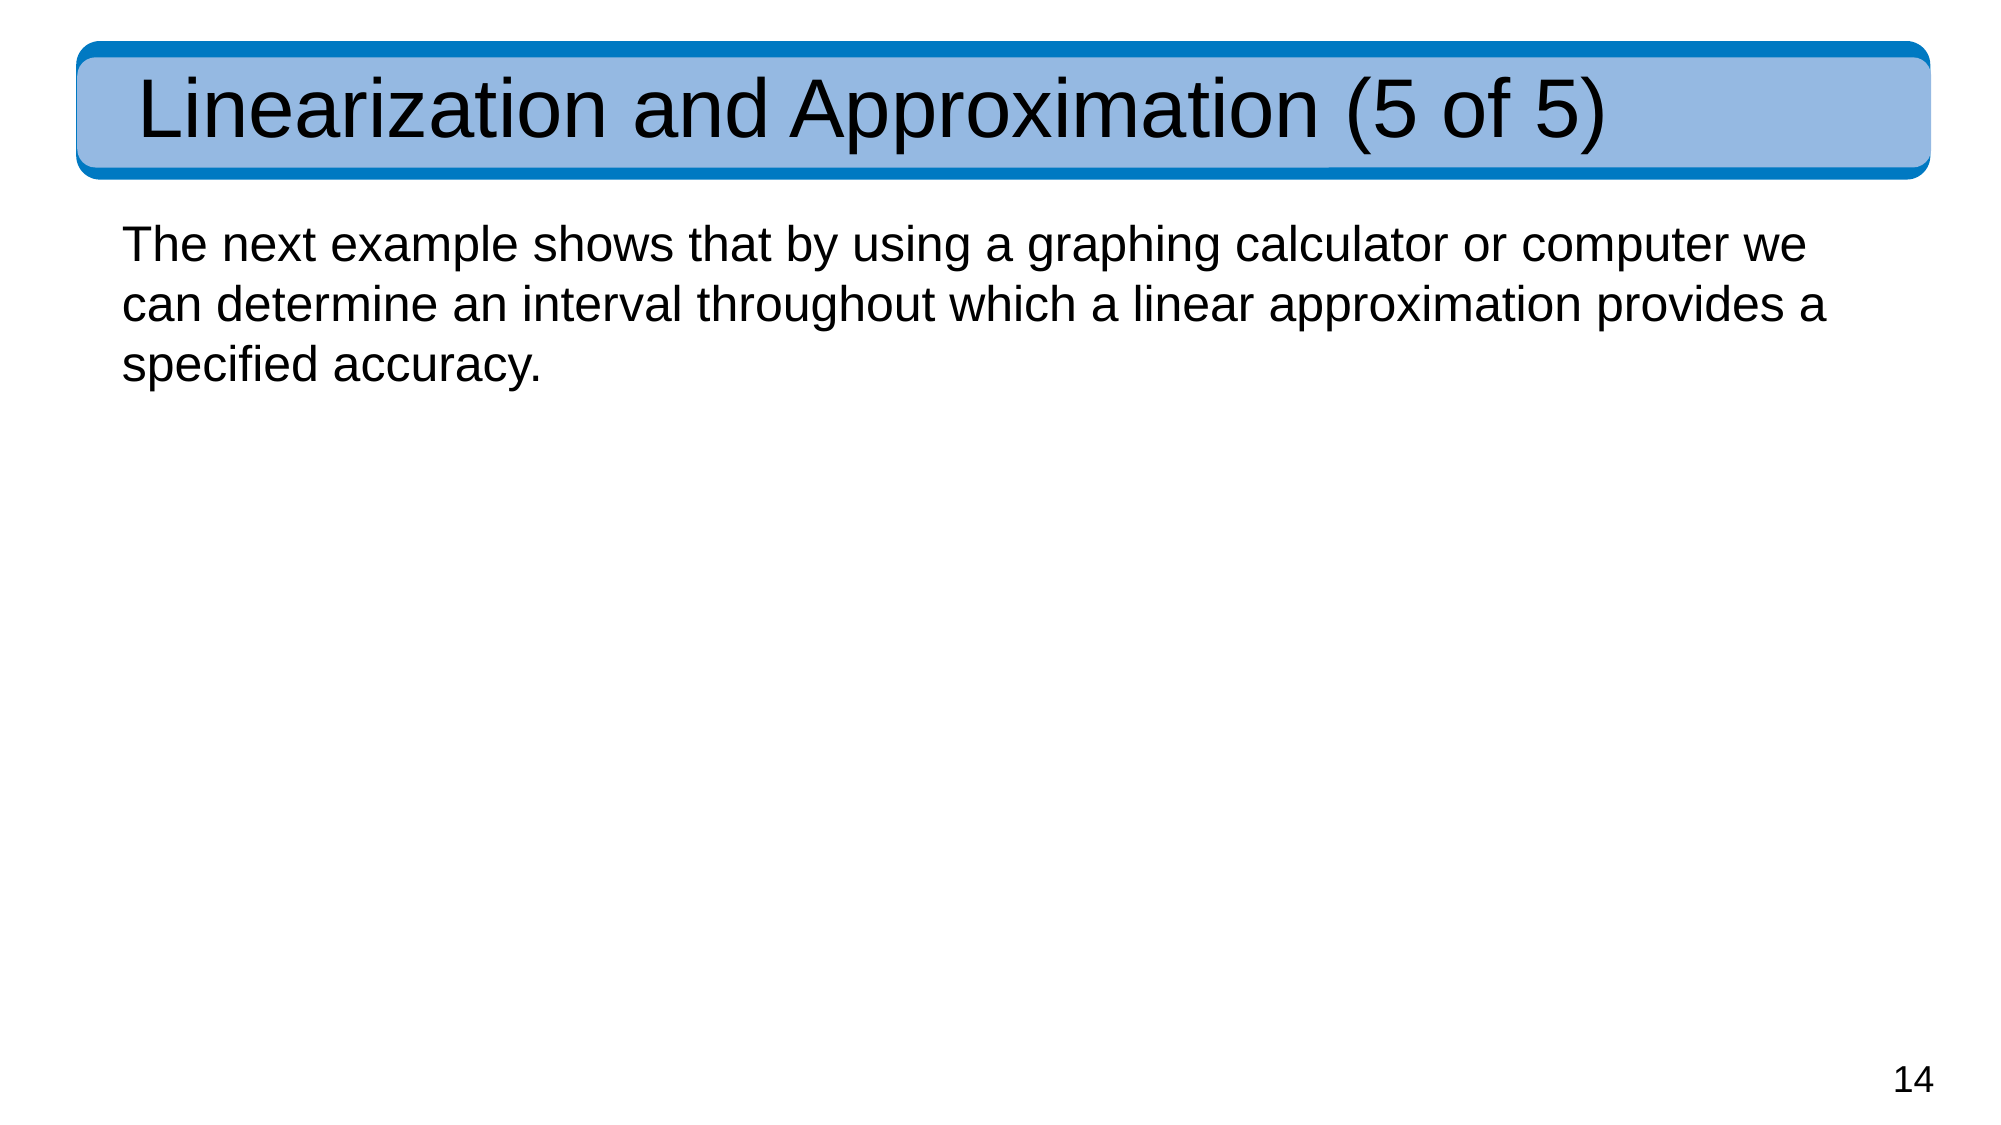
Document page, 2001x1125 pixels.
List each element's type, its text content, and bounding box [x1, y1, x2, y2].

title Linearization and Approximation (5 of 5) [137, 66, 1863, 177]
list The next example shows that by using a graphing calculator or computer we can determine an interval throughout which a linear approximation provides a specified accuracy. [121, 211, 1880, 398]
